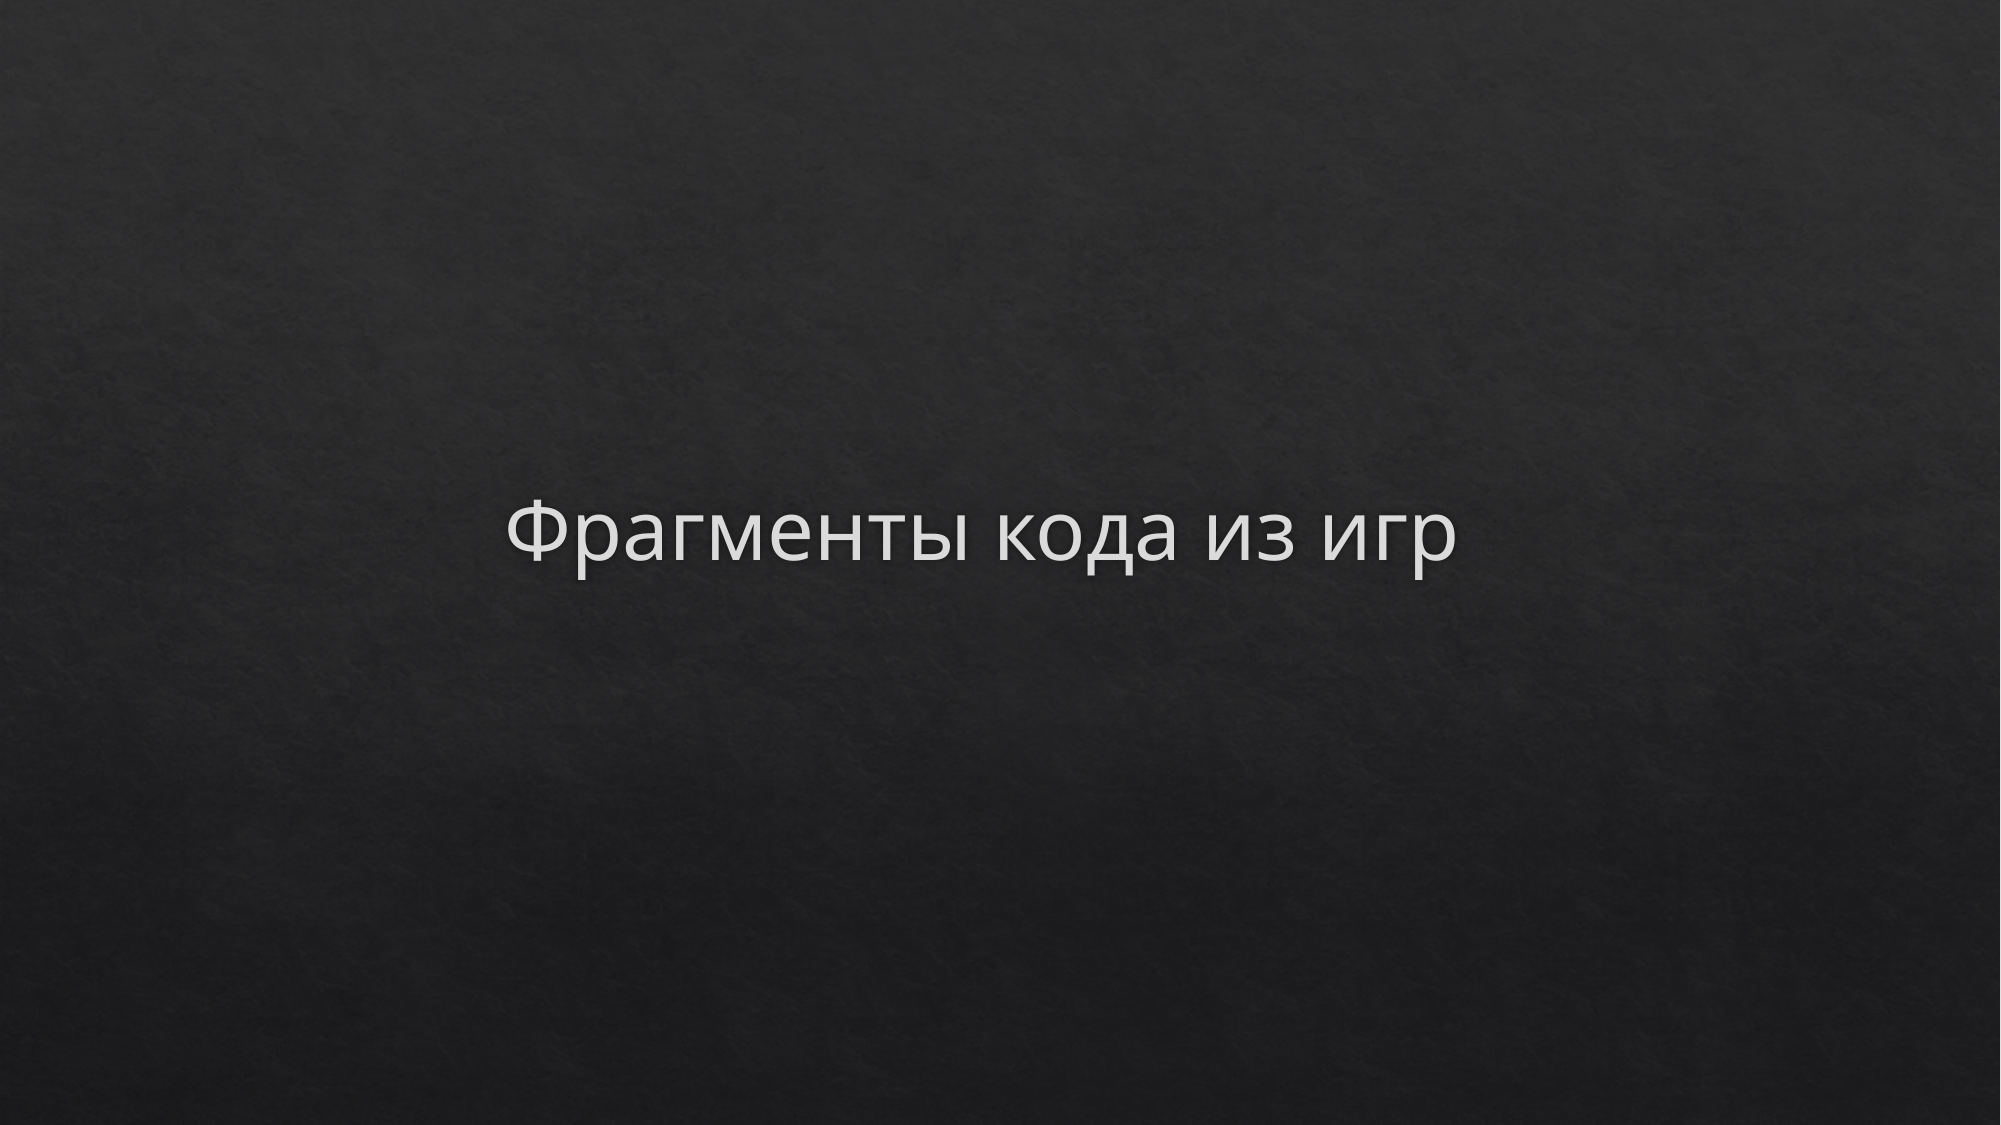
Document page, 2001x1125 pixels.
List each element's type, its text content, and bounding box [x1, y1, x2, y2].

title Фрагменты кода из игр [133, 465, 1832, 588]
